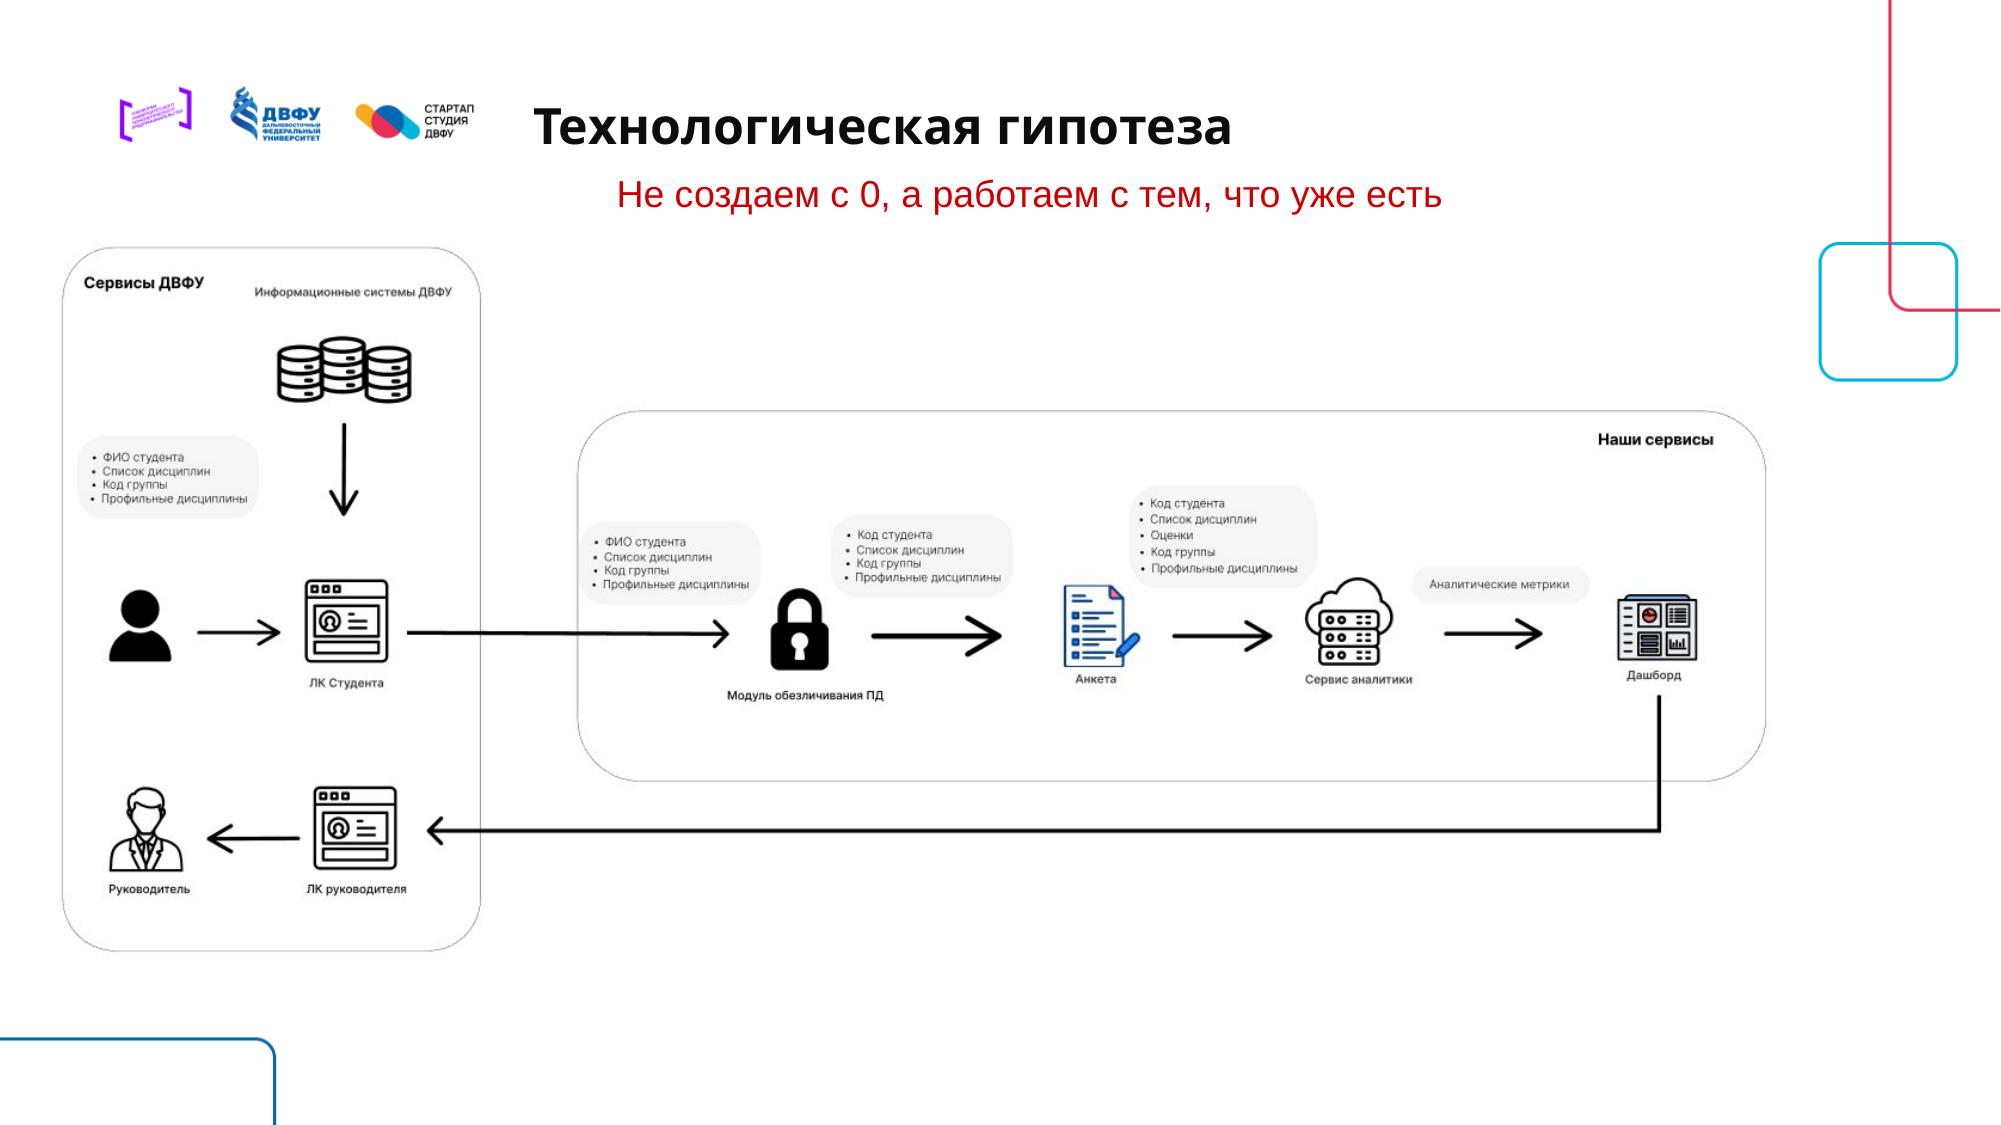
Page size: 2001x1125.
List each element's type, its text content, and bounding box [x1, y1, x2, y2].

text_box Технологическая гипотеза [518, 86, 1617, 162]
text_box Не создаем с 0, а работаем с тем, что уже есть [601, 162, 1602, 223]
picture [0, 0, 2001, 1125]
